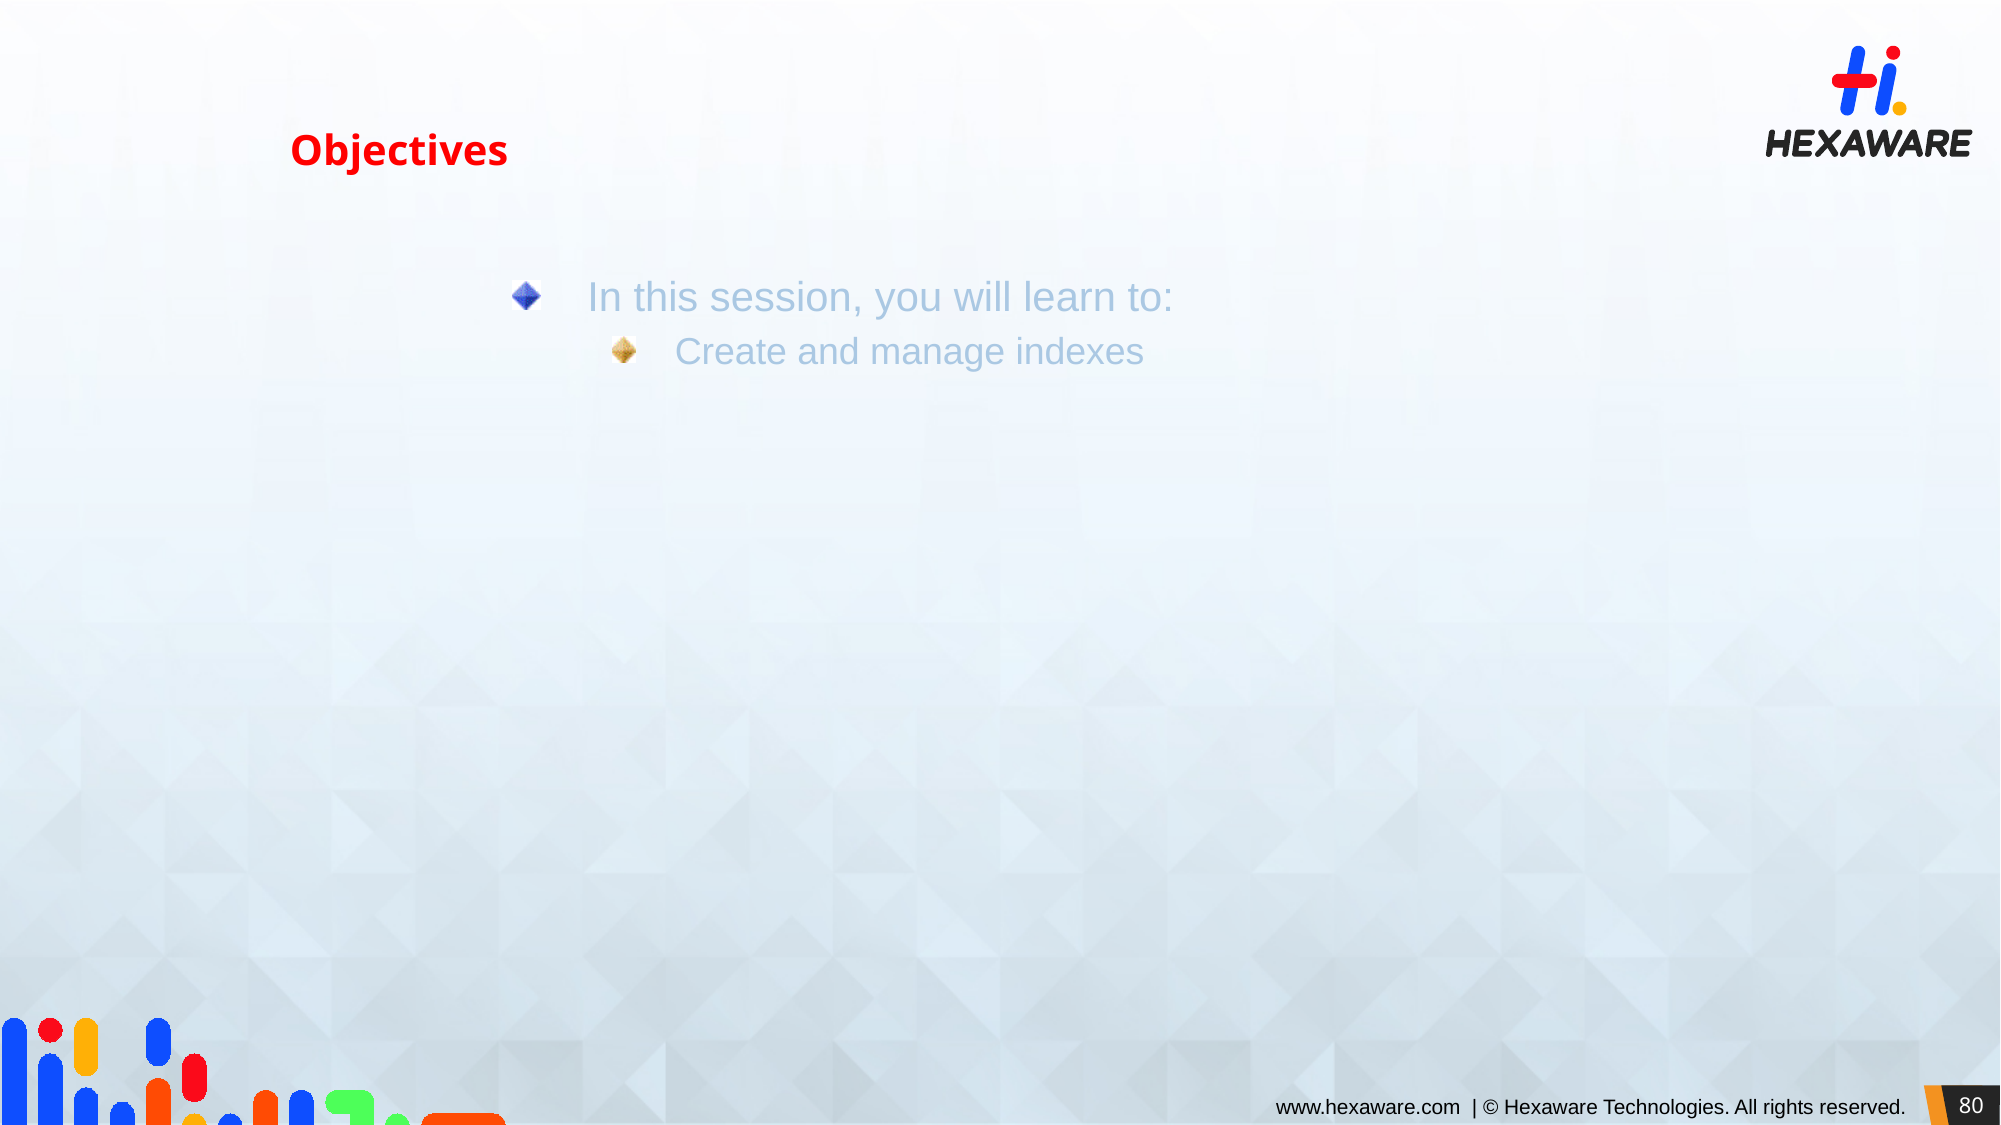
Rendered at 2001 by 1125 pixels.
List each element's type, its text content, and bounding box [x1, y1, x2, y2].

list In this session, you will learn to: Create and manage indexes [497, 262, 1698, 1012]
text_box Objectives [274, 116, 1400, 182]
picture [0, 0, 2001, 1125]
